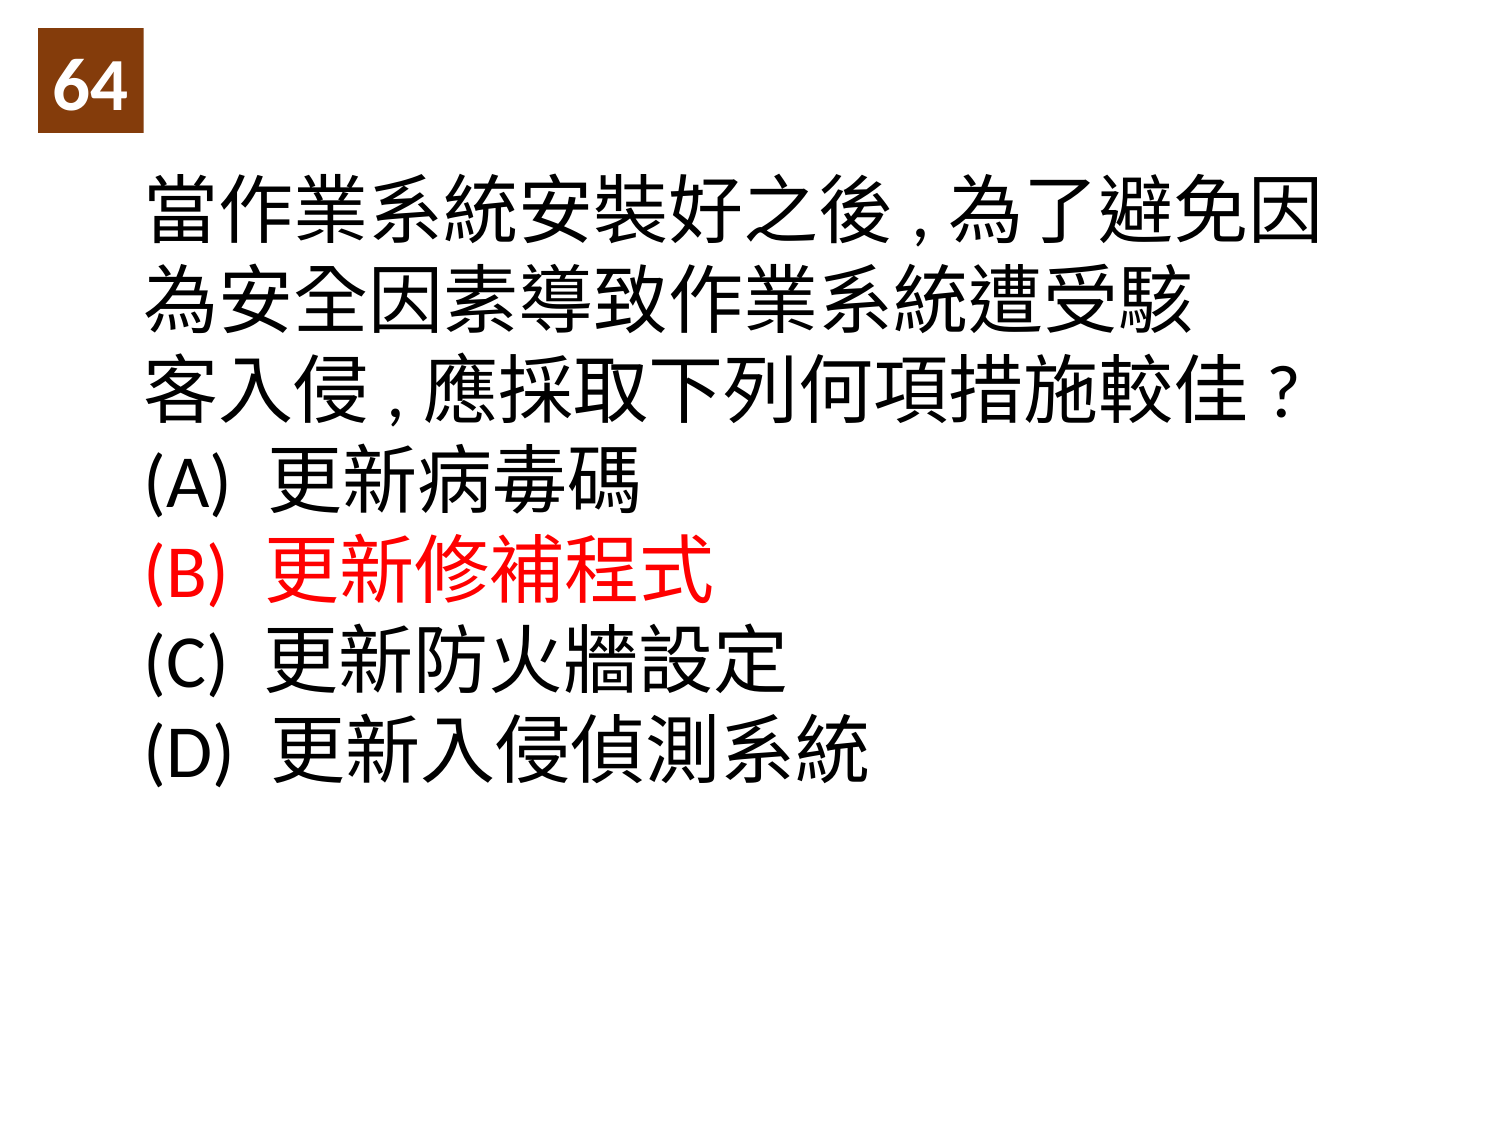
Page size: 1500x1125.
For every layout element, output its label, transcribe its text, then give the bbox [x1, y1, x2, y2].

text_box 當作業系統安裝好之後,為了避免因為安全因素導致作業系統遭受駭 客入侵,應採取下列何項措施較佳? (A) 更新病毒碼 (B) 更新修補程式 (C) 更新防火牆設定 (D) 更新入侵偵測系統 [128, 155, 1372, 800]
text_box 64 [38, 28, 144, 133]
